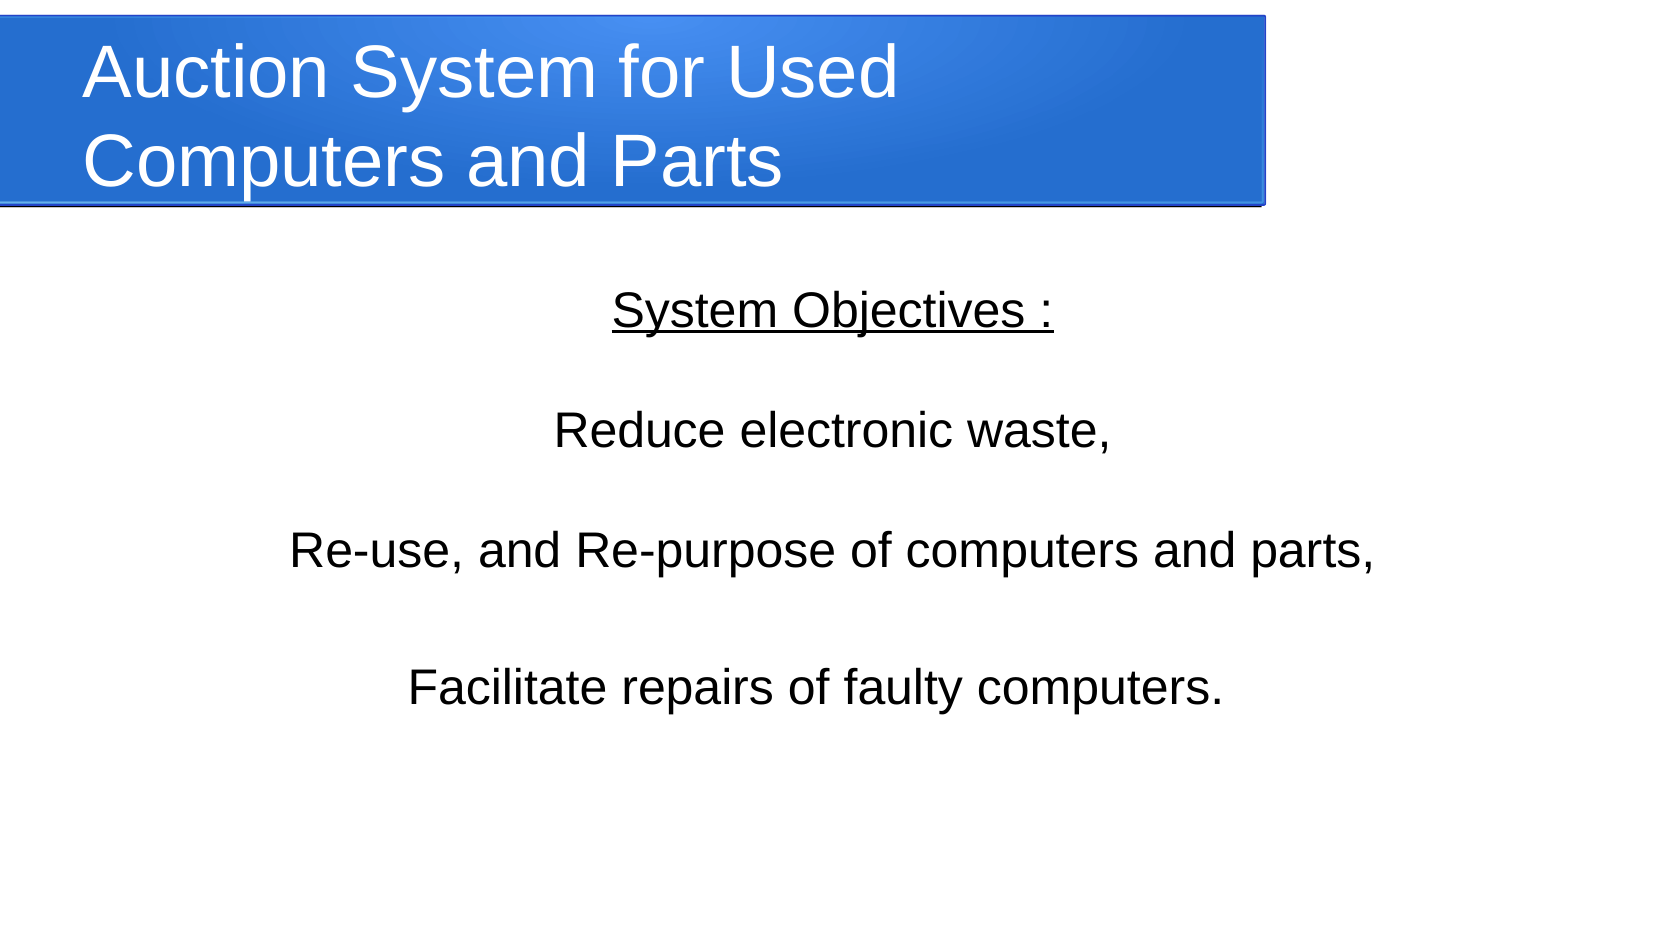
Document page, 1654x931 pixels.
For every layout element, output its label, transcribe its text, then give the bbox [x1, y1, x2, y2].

text_box Auction System for Used Computers and Parts [82, 23, 1234, 202]
picture [0, 13, 1269, 211]
text_box System Objectives : Reduce electronic waste, Re-use, and Re-purpose of computers and parts, Facilitate repairs of faulty computers. [82, 277, 1583, 718]
